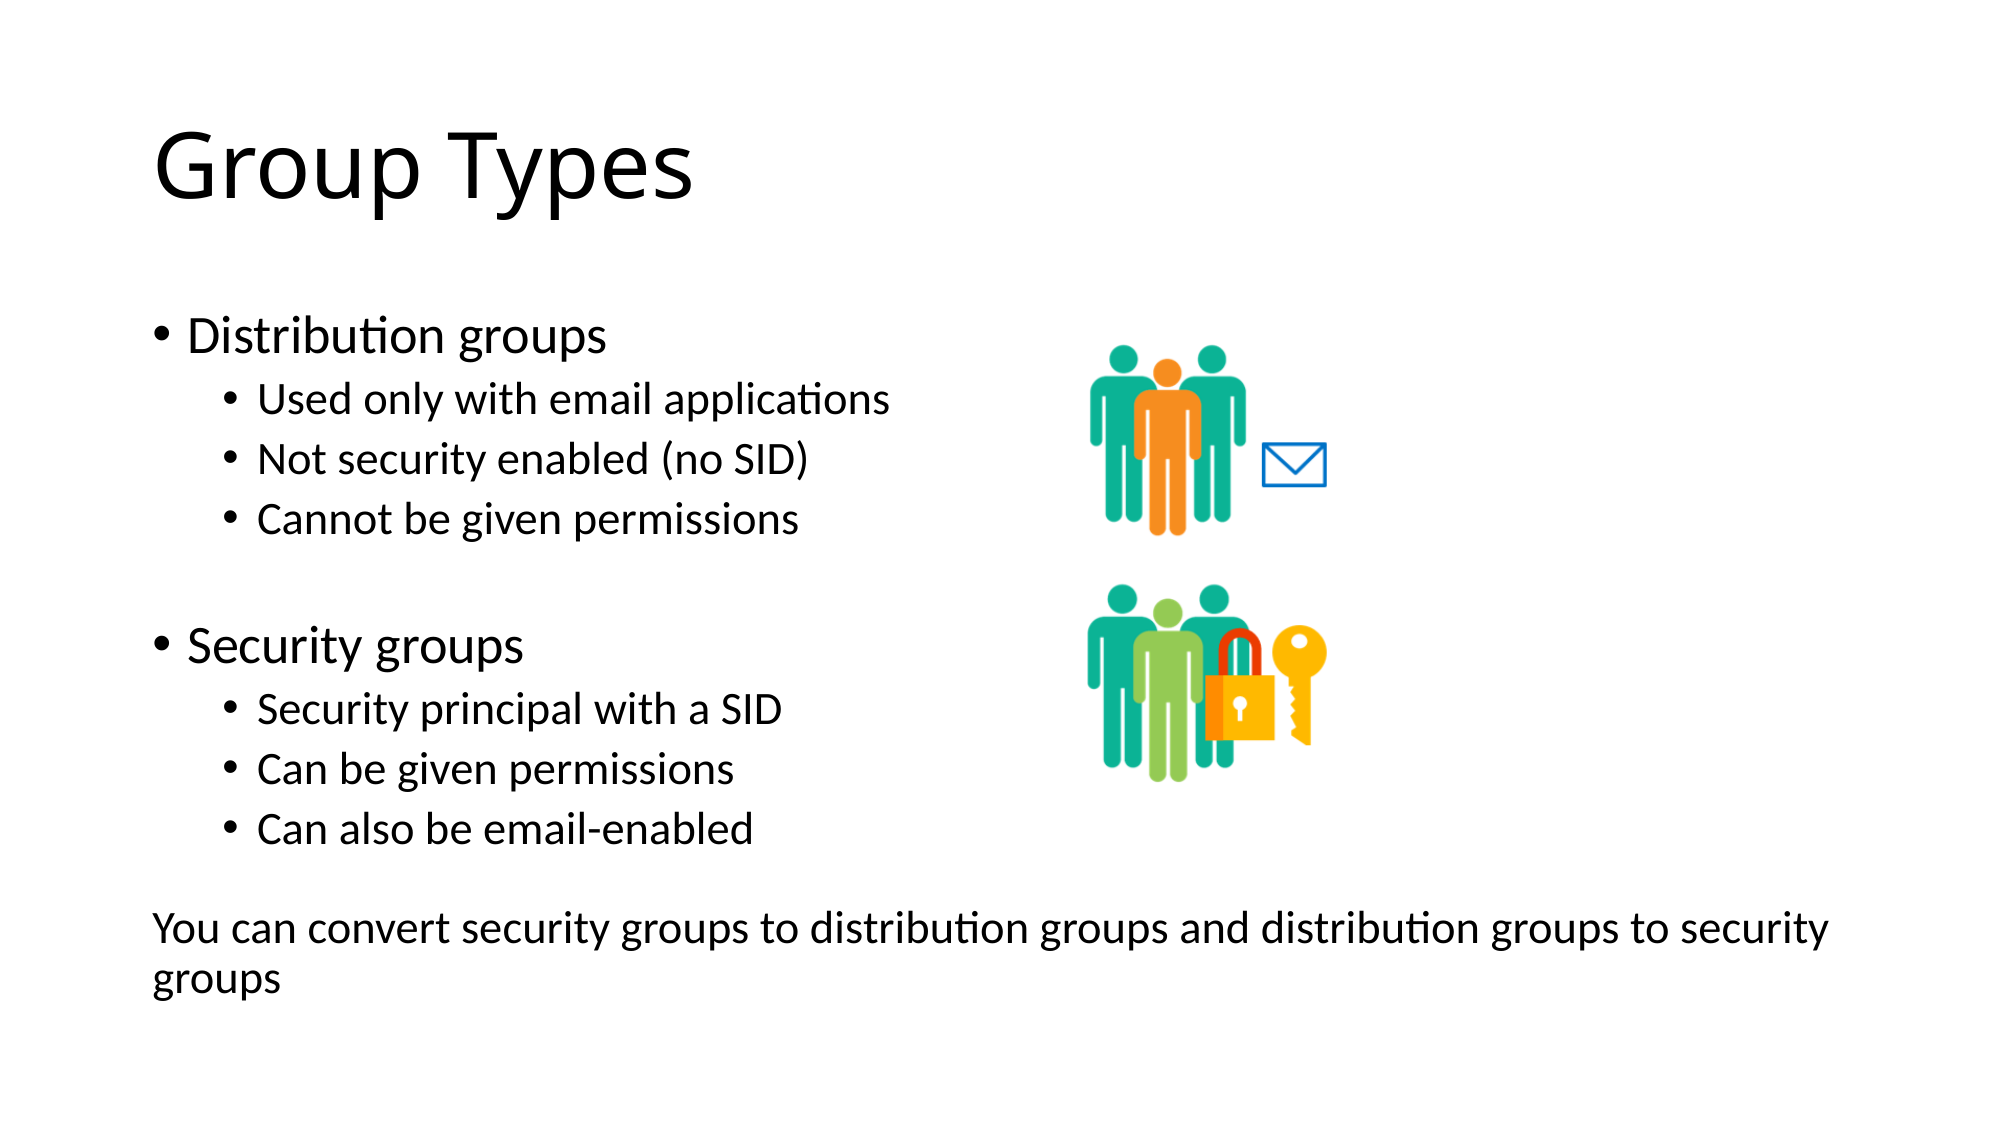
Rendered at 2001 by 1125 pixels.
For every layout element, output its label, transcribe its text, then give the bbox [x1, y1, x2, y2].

title Group Types [137, 59, 1863, 278]
picture [1084, 340, 1332, 785]
list Distribution groups Used only with email applications Not security enabled (no SID) Cannot be given permissions Security groups Security principal with a SID Can be given permissions Can also be email-enabled You can convert security groups to distribution groups and distribution groups to security groups [137, 299, 1863, 1014]
